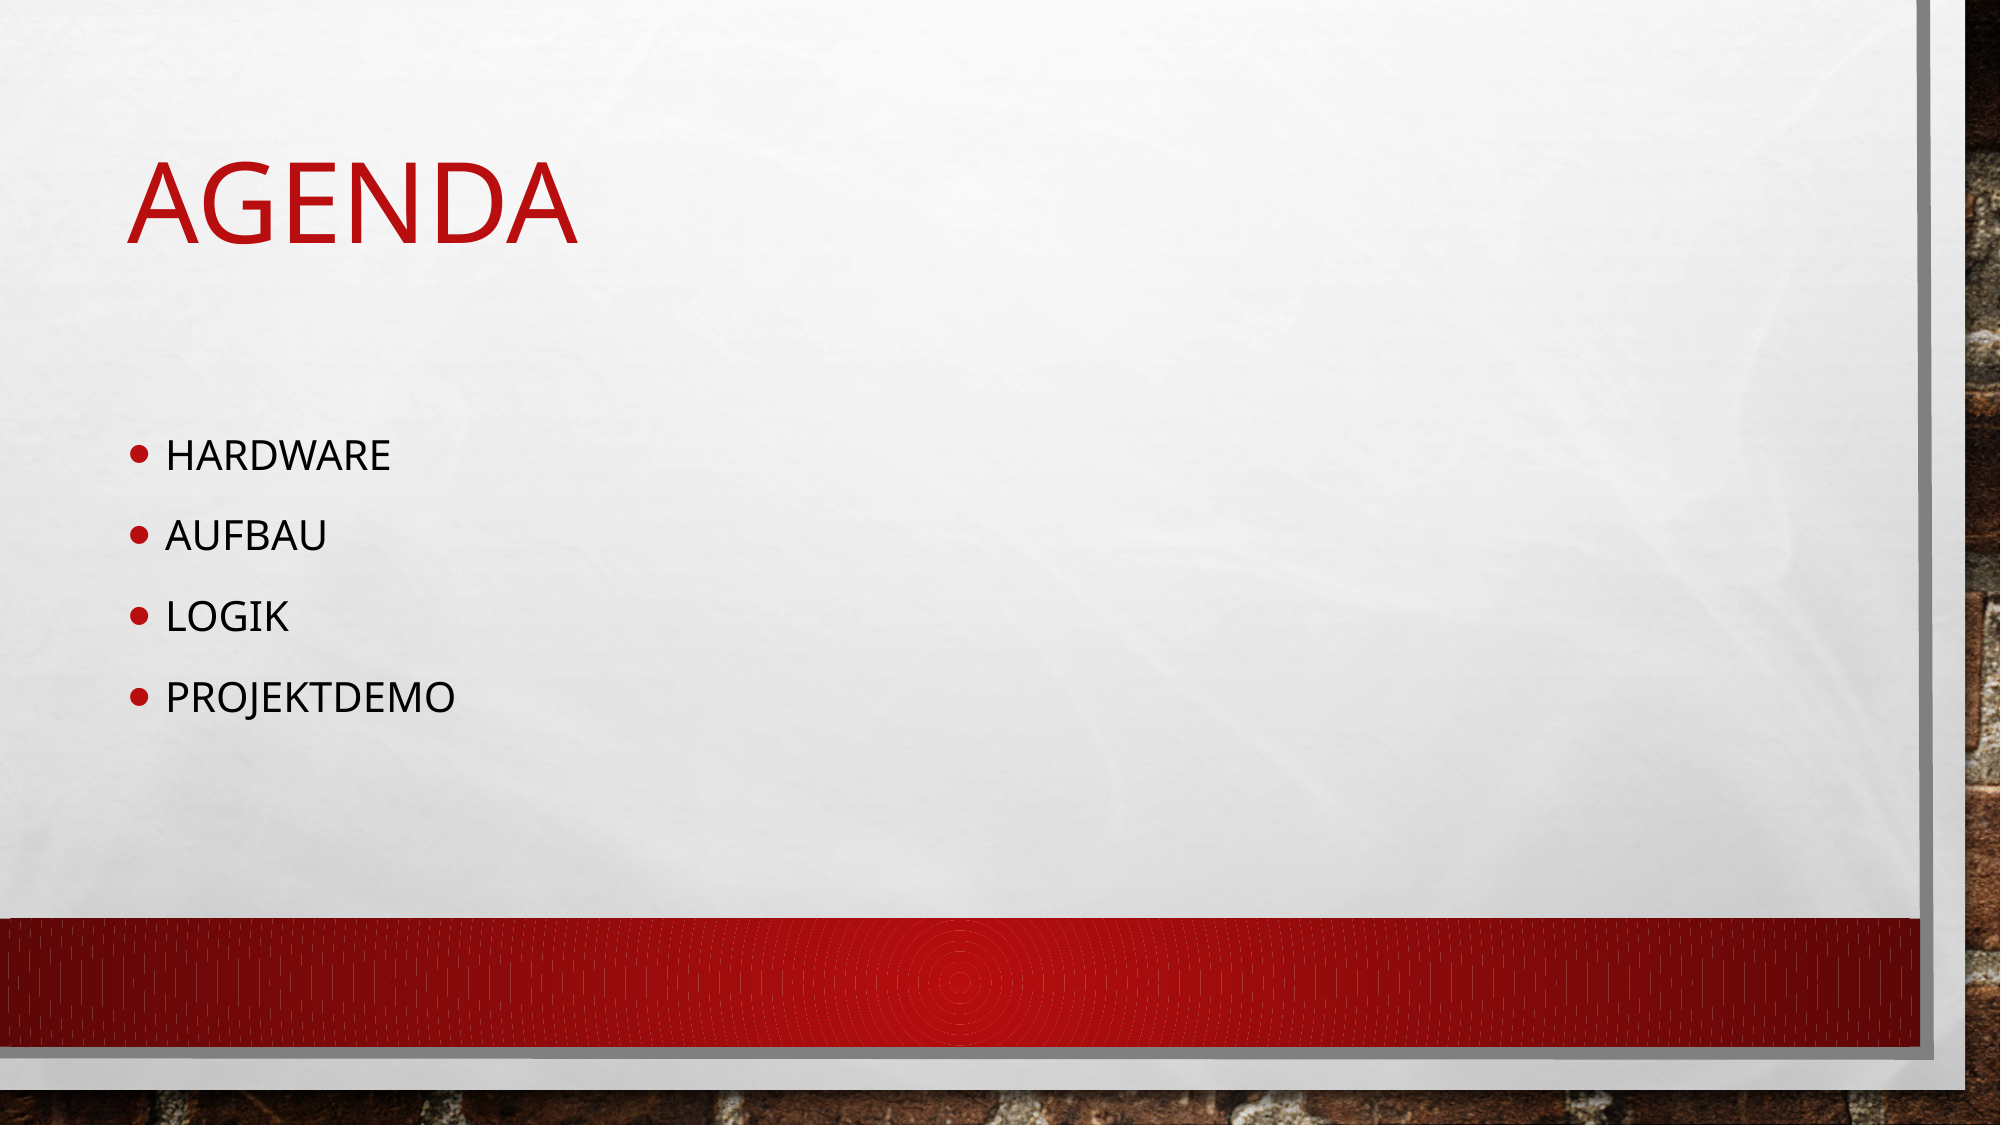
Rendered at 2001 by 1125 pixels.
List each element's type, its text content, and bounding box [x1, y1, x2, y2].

title Agenda [112, 112, 1818, 302]
picture [0, 0, 2000, 1125]
list Hardware Aufbau Logik Projektdemo [112, 338, 1818, 882]
